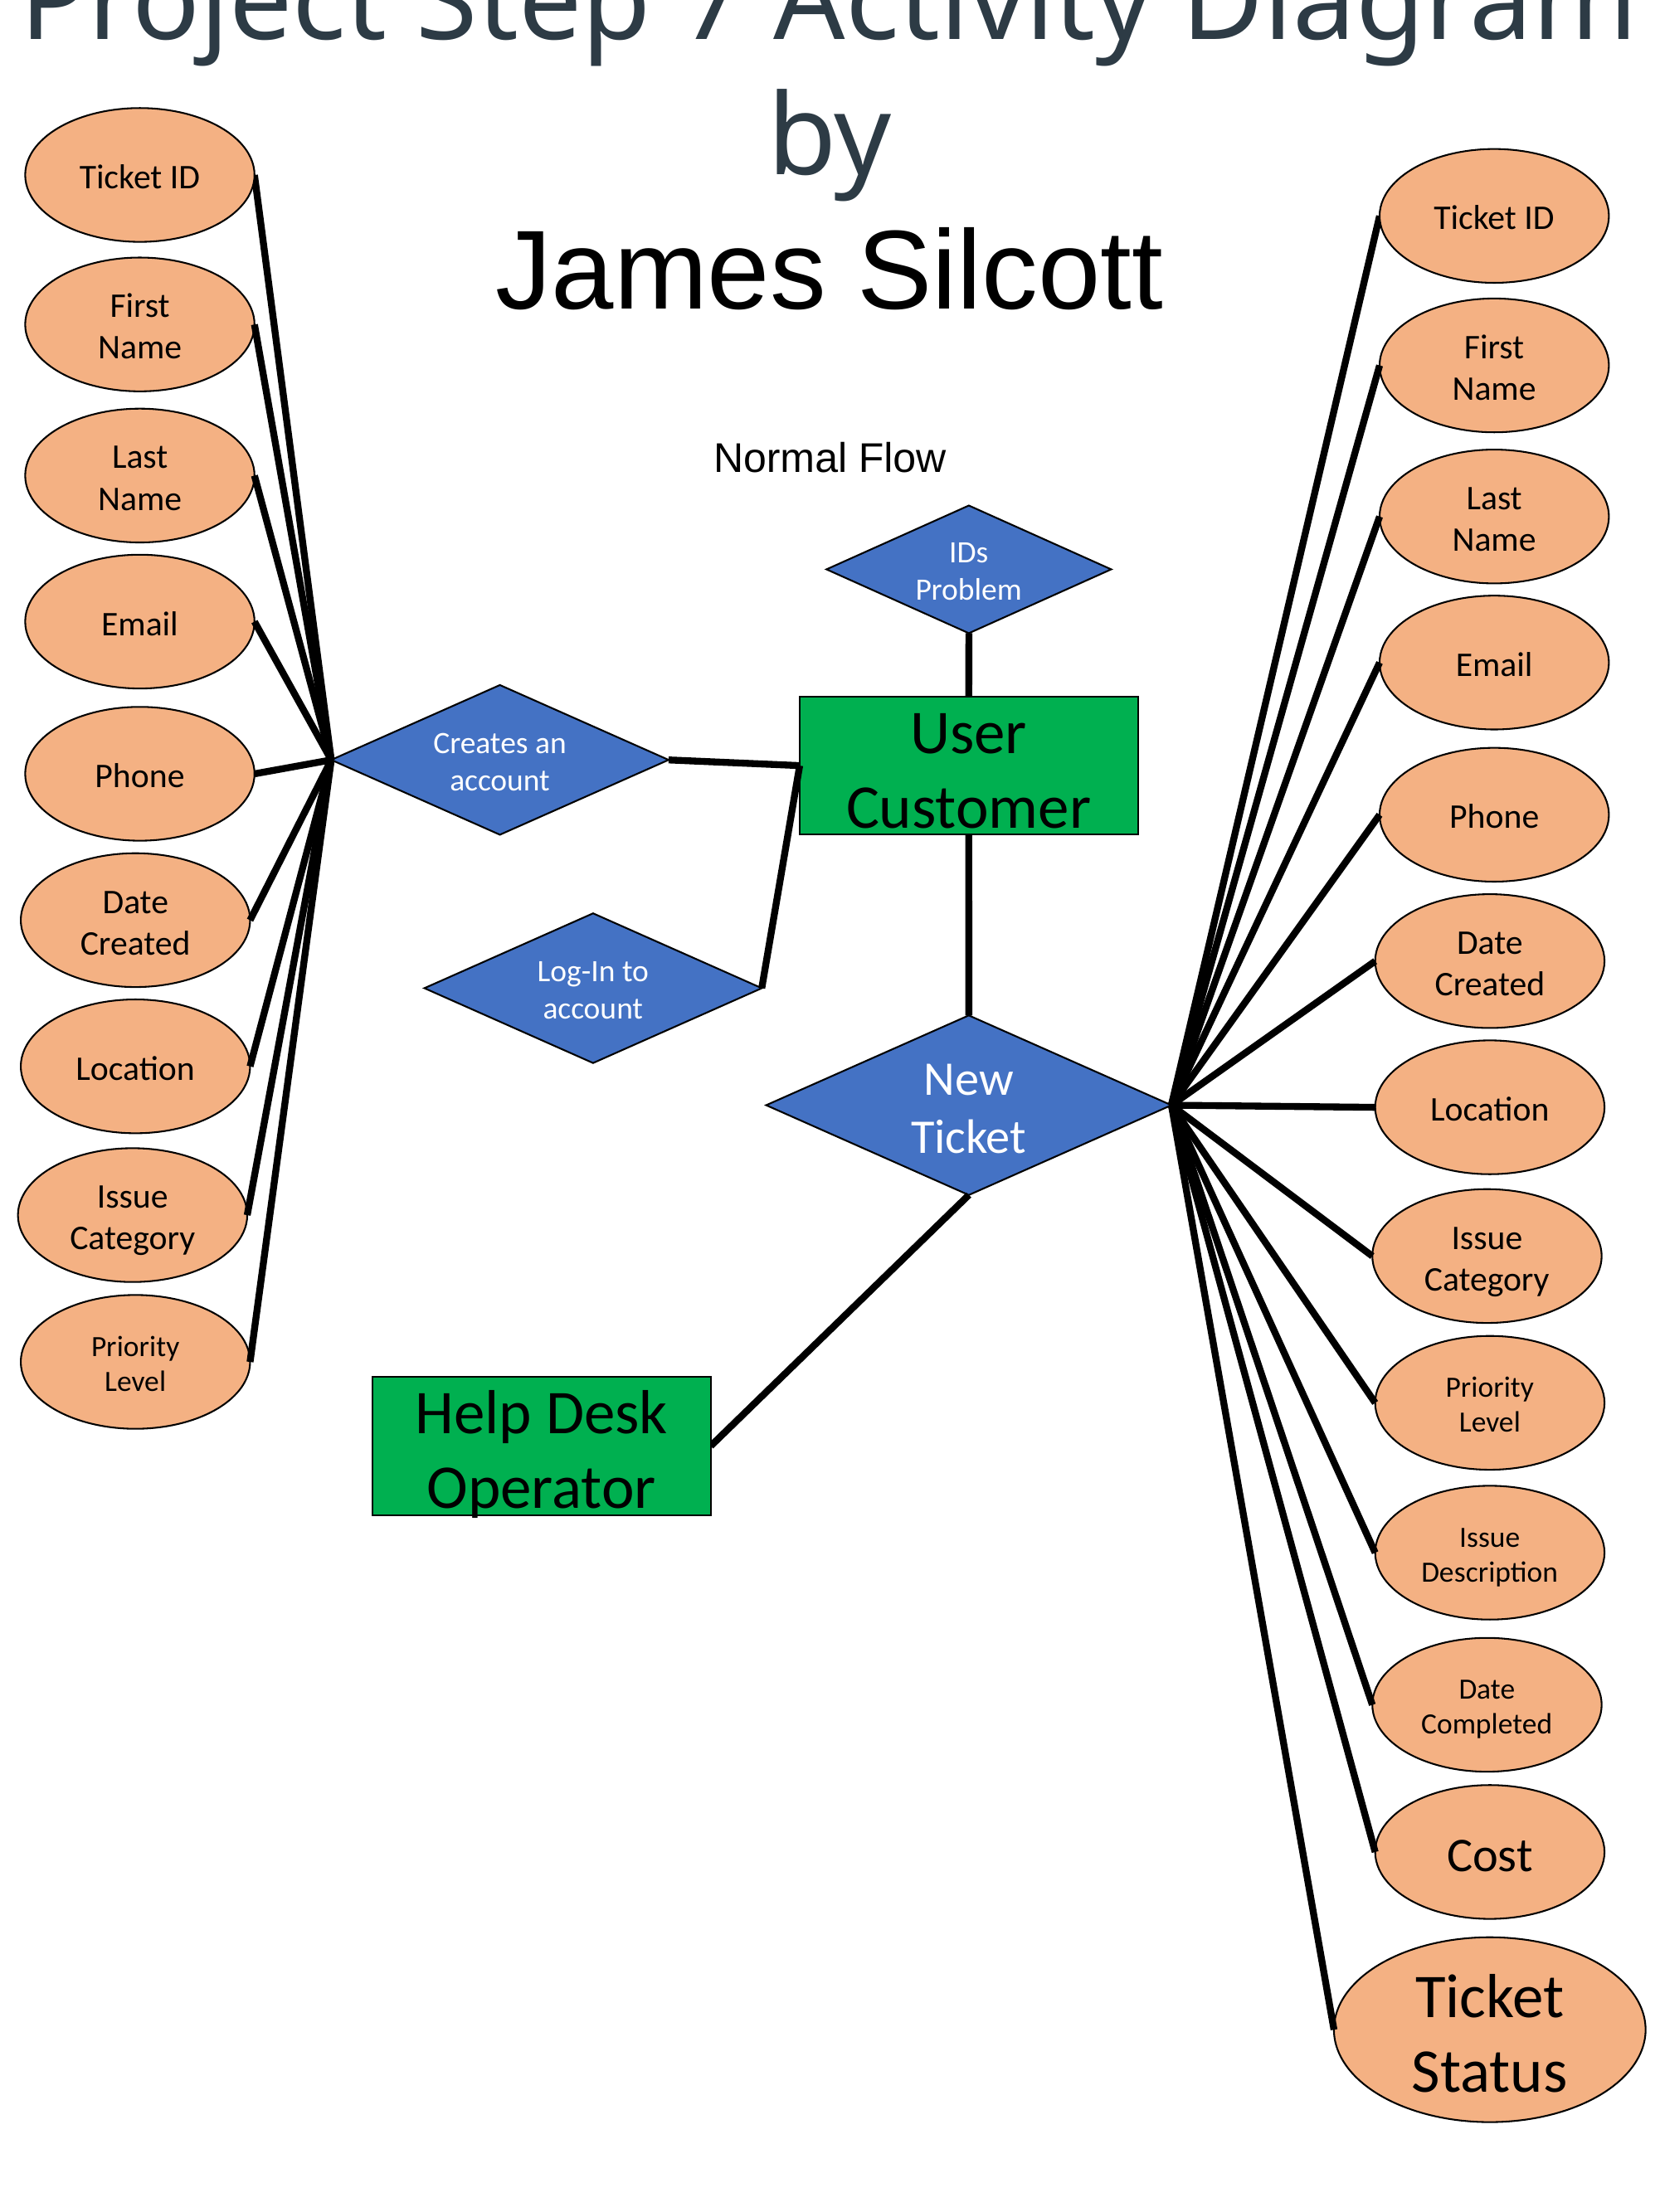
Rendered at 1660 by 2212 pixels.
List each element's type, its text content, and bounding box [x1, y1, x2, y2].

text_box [1334, 1105, 1375, 1852]
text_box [1171, 662, 1380, 814]
text_box Issue Description [1375, 1485, 1606, 1621]
text_box Date Created [20, 852, 246, 989]
text_box First Name [1380, 297, 1610, 434]
text_box Last Name [24, 407, 254, 544]
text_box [762, 766, 800, 989]
text_box User Customer [799, 696, 1139, 835]
text_box Ticket Status [1332, 1936, 1647, 2123]
text_box Phone [24, 706, 253, 842]
text_box Priority Level [20, 1294, 251, 1430]
text_box Location [20, 998, 246, 1135]
text_box First Name [24, 256, 254, 392]
text_box Ticket ID [1378, 148, 1610, 284]
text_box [254, 324, 332, 621]
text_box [1171, 216, 1380, 365]
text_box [1171, 814, 1380, 1106]
text_box Date Created [1380, 893, 1606, 1029]
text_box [1171, 365, 1380, 516]
text_box Email [24, 553, 254, 690]
text_box Cost [1374, 1784, 1606, 1920]
text_box Help Desk Operator [372, 1376, 712, 1516]
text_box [254, 174, 332, 324]
text_box Location [1375, 1039, 1606, 1175]
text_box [668, 760, 800, 766]
text_box Priority Level [1375, 1334, 1606, 1471]
text_box Last Name [1380, 449, 1610, 585]
text_box Email [1380, 595, 1610, 731]
text_box Issue Category [17, 1147, 249, 1283]
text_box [246, 760, 250, 1216]
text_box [710, 1194, 969, 1446]
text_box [254, 621, 332, 760]
text_box IDs Problem [824, 504, 1114, 633]
text_box Phone [1380, 746, 1610, 883]
text_box New Ticket [764, 1016, 1169, 1195]
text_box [250, 760, 332, 1363]
text_box Creates an account [335, 683, 668, 836]
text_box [1171, 516, 1380, 662]
text_box Project Step 7 Activity Diagram by James Silcott Normal Flow [0, 0, 1659, 481]
text_box Issue Category [1375, 1188, 1603, 1325]
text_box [1171, 960, 1375, 1105]
text_box Date Completed [1375, 1636, 1603, 1773]
text_box Log-In to account [422, 912, 763, 1064]
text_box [1171, 1105, 1334, 2030]
text_box Ticket ID [24, 107, 256, 243]
